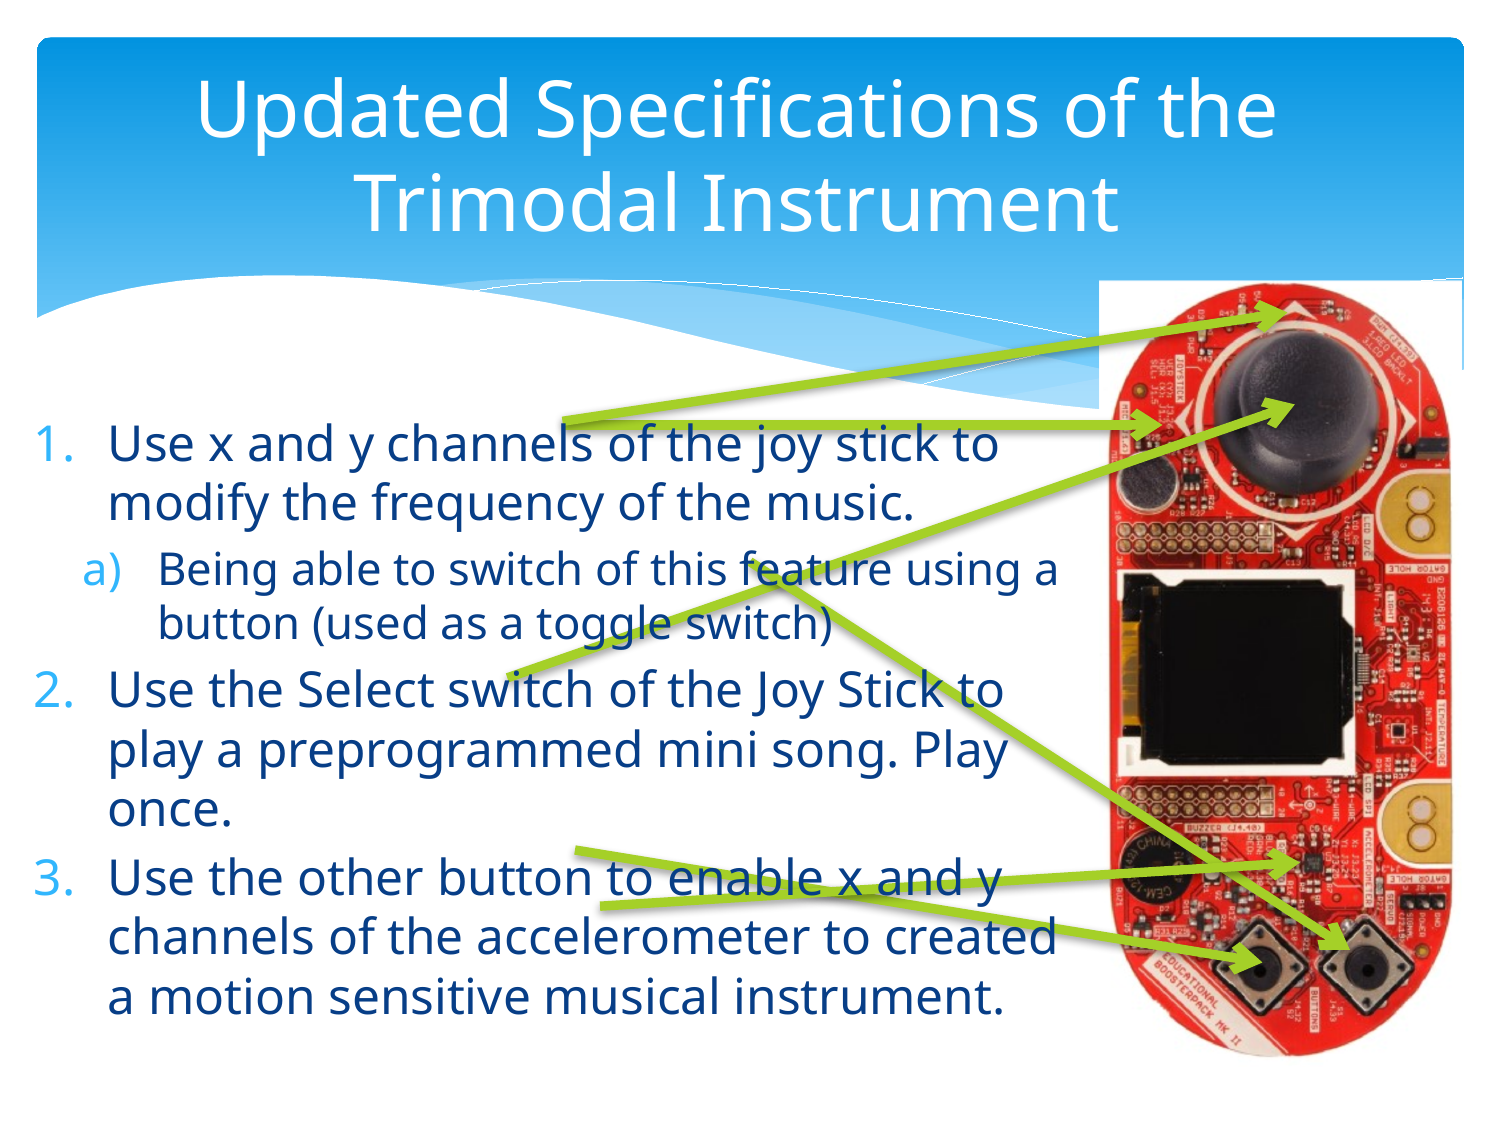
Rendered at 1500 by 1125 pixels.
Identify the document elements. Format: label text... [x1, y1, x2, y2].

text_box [599, 862, 1301, 907]
list Use x and y channels of the joy stick to modify the frequency of the music. Being able to switch of this feature using a button (used as a toggle switch) Use the Select switch of the Joy Stick to play a preprogrammed mini song. Play once. Use the other button to enable x and y channels of the accelerometer to created a motion sensitive musical instrument. [18, 404, 1107, 1038]
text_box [749, 561, 1351, 951]
title Updated Specifications of the Trimodal Instrument [62, 50, 1413, 256]
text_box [574, 849, 1263, 963]
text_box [562, 312, 1288, 402]
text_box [507, 404, 1296, 678]
picture [1099, 282, 1500, 1067]
